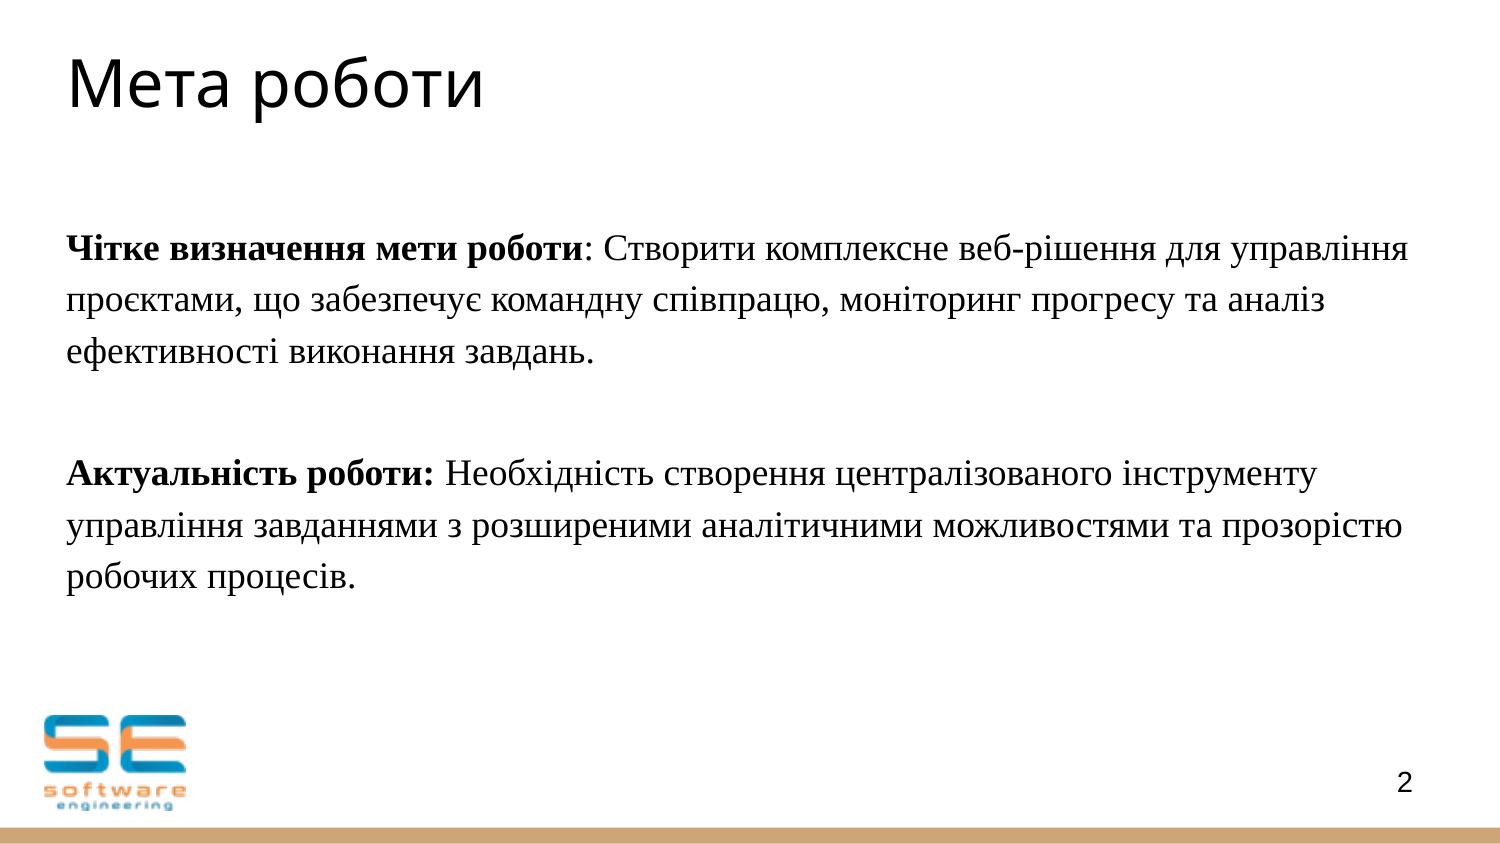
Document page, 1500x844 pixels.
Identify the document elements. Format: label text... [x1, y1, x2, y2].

list Чітке визначення мети роботи: Створити комплексне веб-рішення для управління проєктами, що забезпечує командну співпрацю, моніторинг прогресу та аналіз ефективності виконання завдань. Актуальність роботи: Необхідність створення централізованого інструменту управління завданнями з розширеними аналітичними можливостями та прозорістю робочих процесів. [51, 200, 1449, 752]
title Мета роботи [51, 0, 1449, 137]
picture [43, 714, 186, 811]
text_box 2 [1382, 755, 1500, 806]
